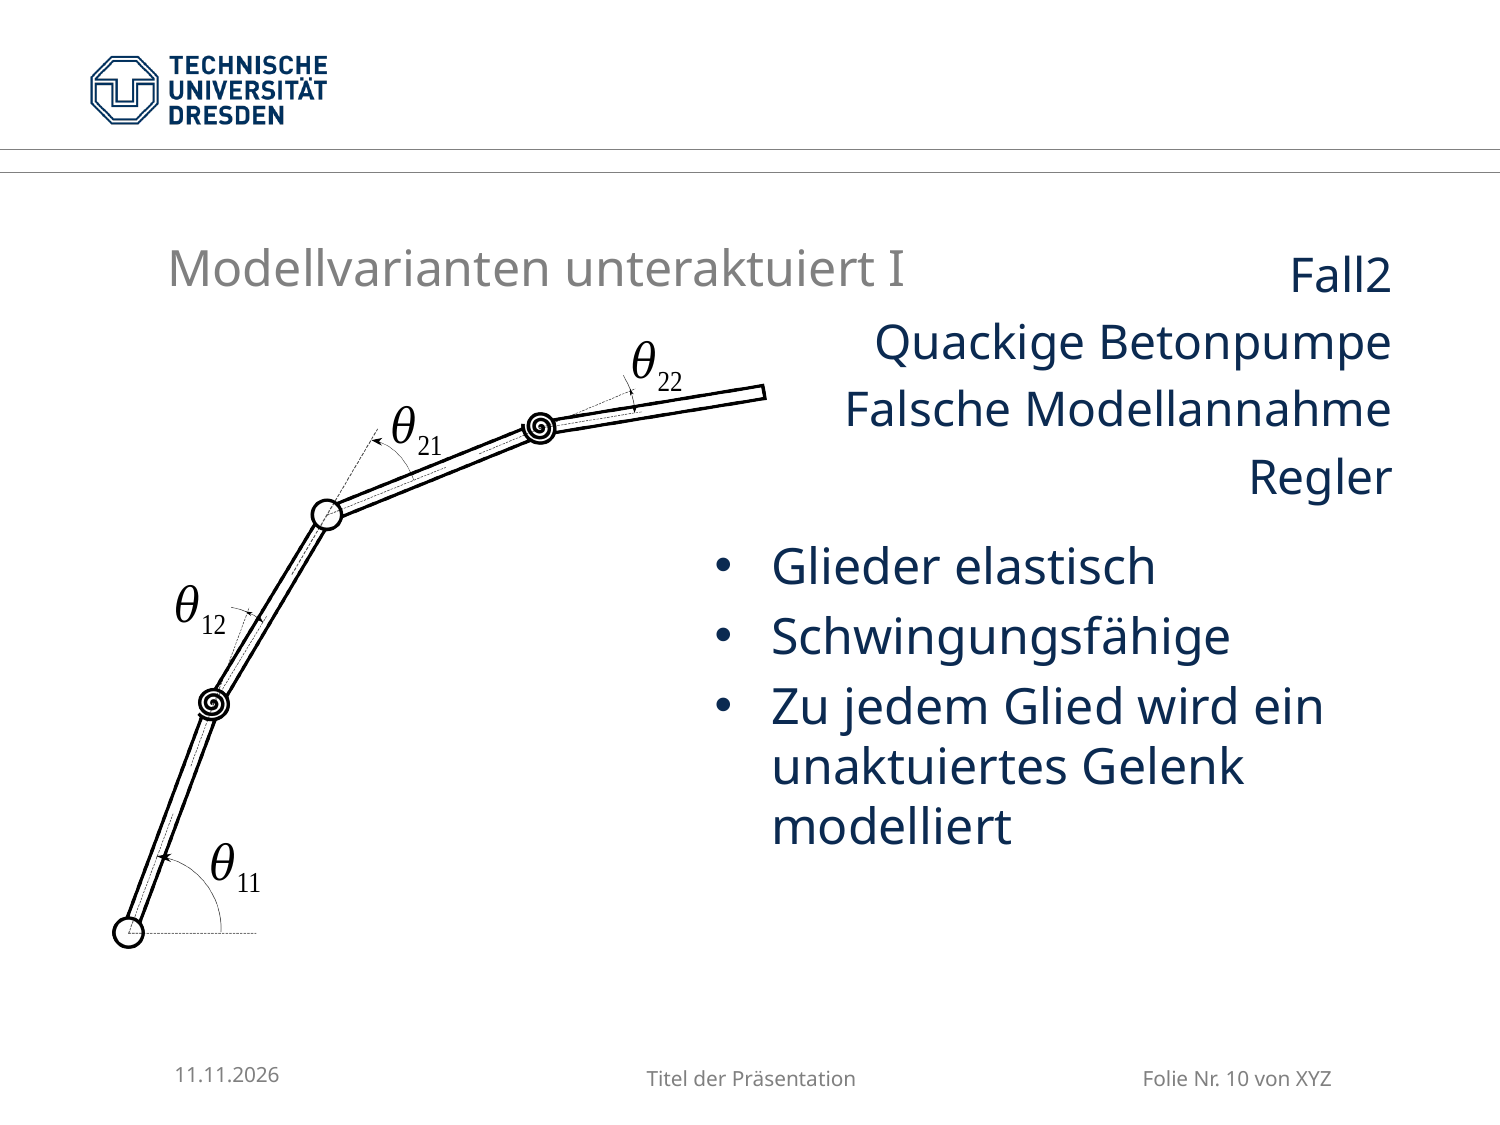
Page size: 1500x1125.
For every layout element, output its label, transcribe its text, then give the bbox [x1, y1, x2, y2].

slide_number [159, 1045, 510, 1106]
text_box Glieder elastisch Schwingungsfähige Zu jedem Glied wird ein unaktuiertes Gelenk modelliert [771, 527, 1409, 846]
picture [90, 54, 327, 125]
text_box Fall2 Quackige Betonpumpe Falsche Modellannahme Regler [699, 237, 1409, 514]
picture [111, 374, 767, 949]
text_box Modellvarianten unteraktuiert I [152, 171, 1372, 359]
